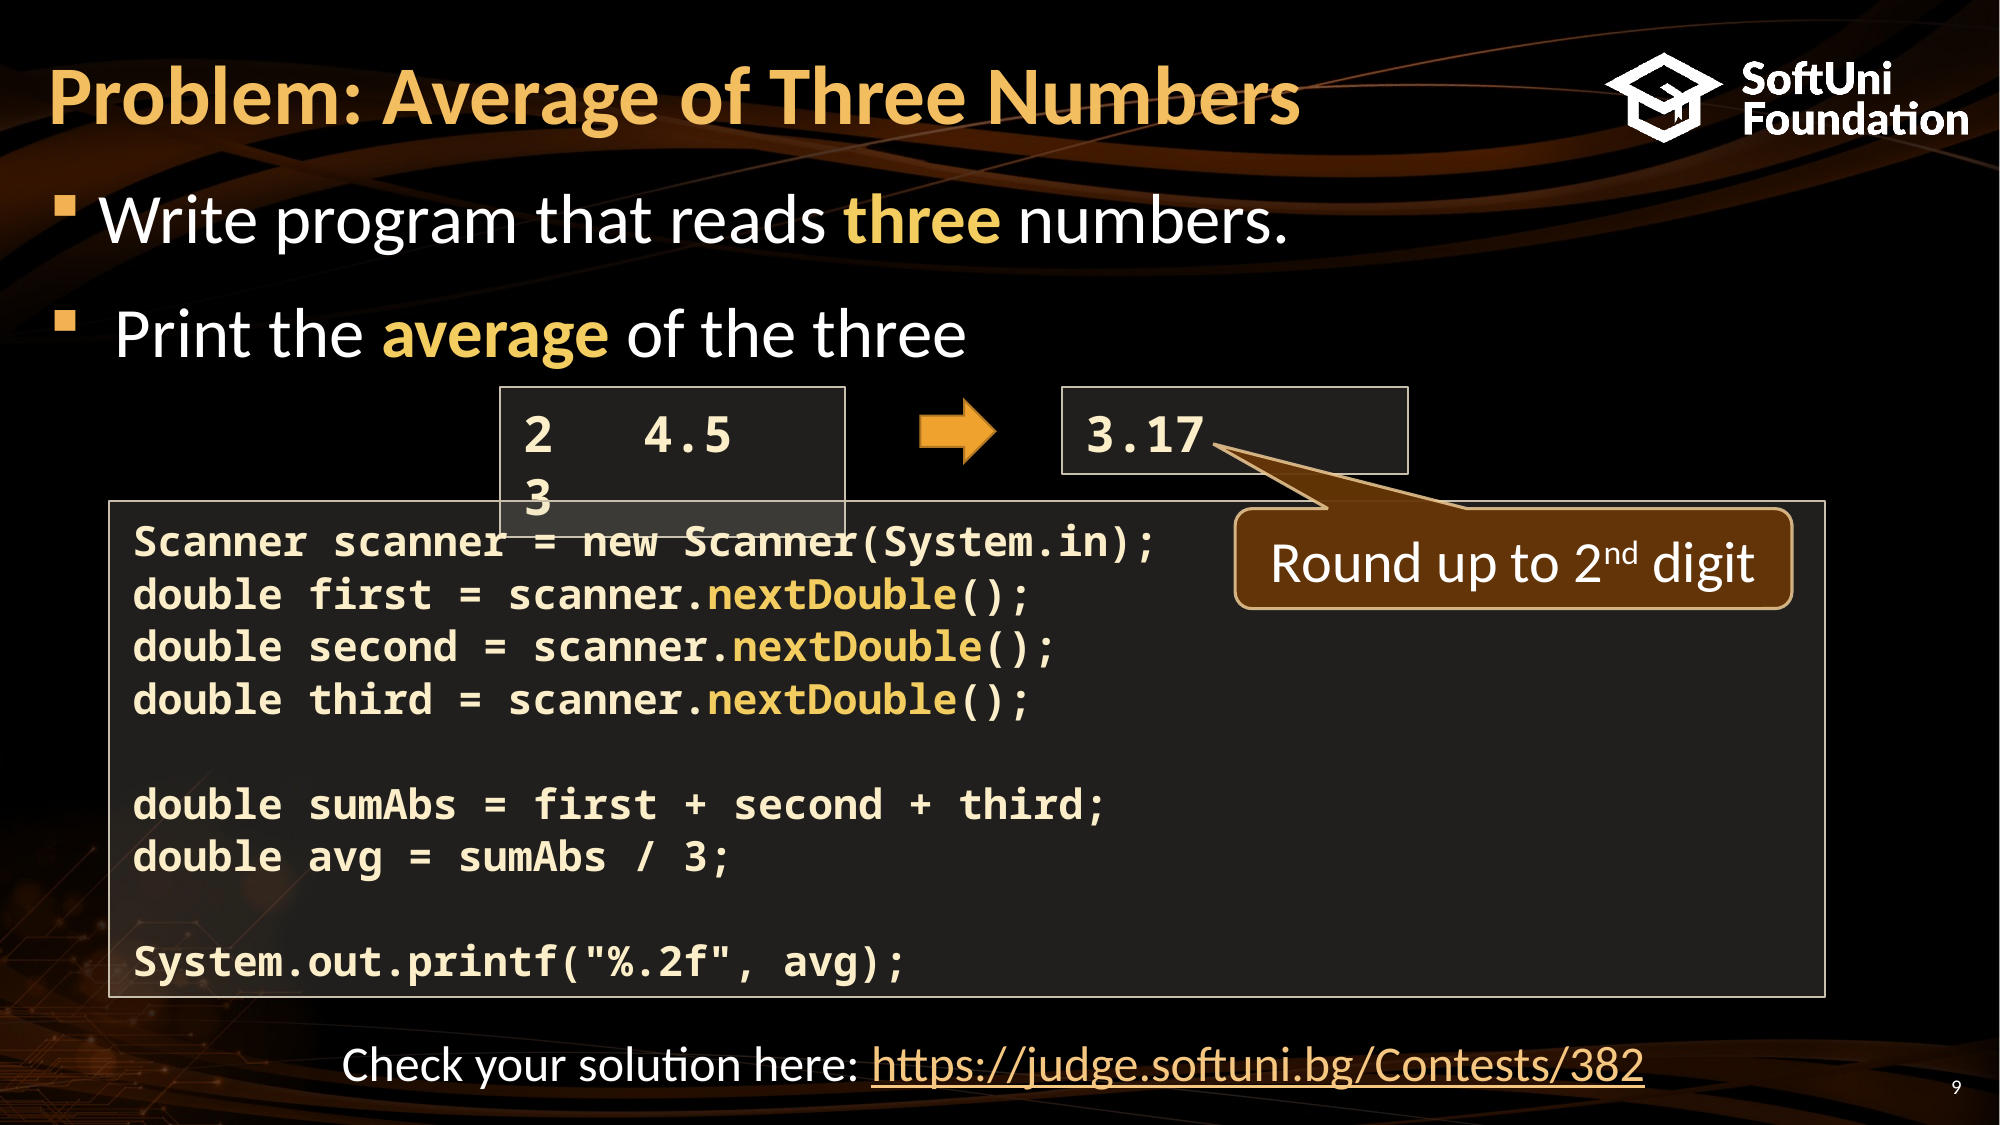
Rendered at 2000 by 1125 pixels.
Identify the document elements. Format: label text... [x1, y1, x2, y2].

list Write program that reads three numbers. Print the average of the three [31, 162, 1968, 1103]
text_box 2 4.5 3 [499, 387, 846, 500]
title Problem: Average of Three Numbers [30, 6, 1602, 189]
text_box Scanner scanner = new Scanner(System.in); double first = scanner.nextDouble(); double second = scanner.nextDouble(); double third = scanner.nextDouble(); double sumAbs = first + second + third; double avg = sumAbs / 3; System.out.printf("%.2f", avg); [109, 500, 1826, 997]
text_box 3.17 [1062, 387, 1408, 474]
text_box Round up to 2nd digit [1212, 442, 1794, 610]
text_box [919, 397, 997, 465]
picture [0, 0, 2000, 1125]
text_box Check your solution here: https://judge.softuni.bg/Contests/382 [124, 1024, 1863, 1099]
